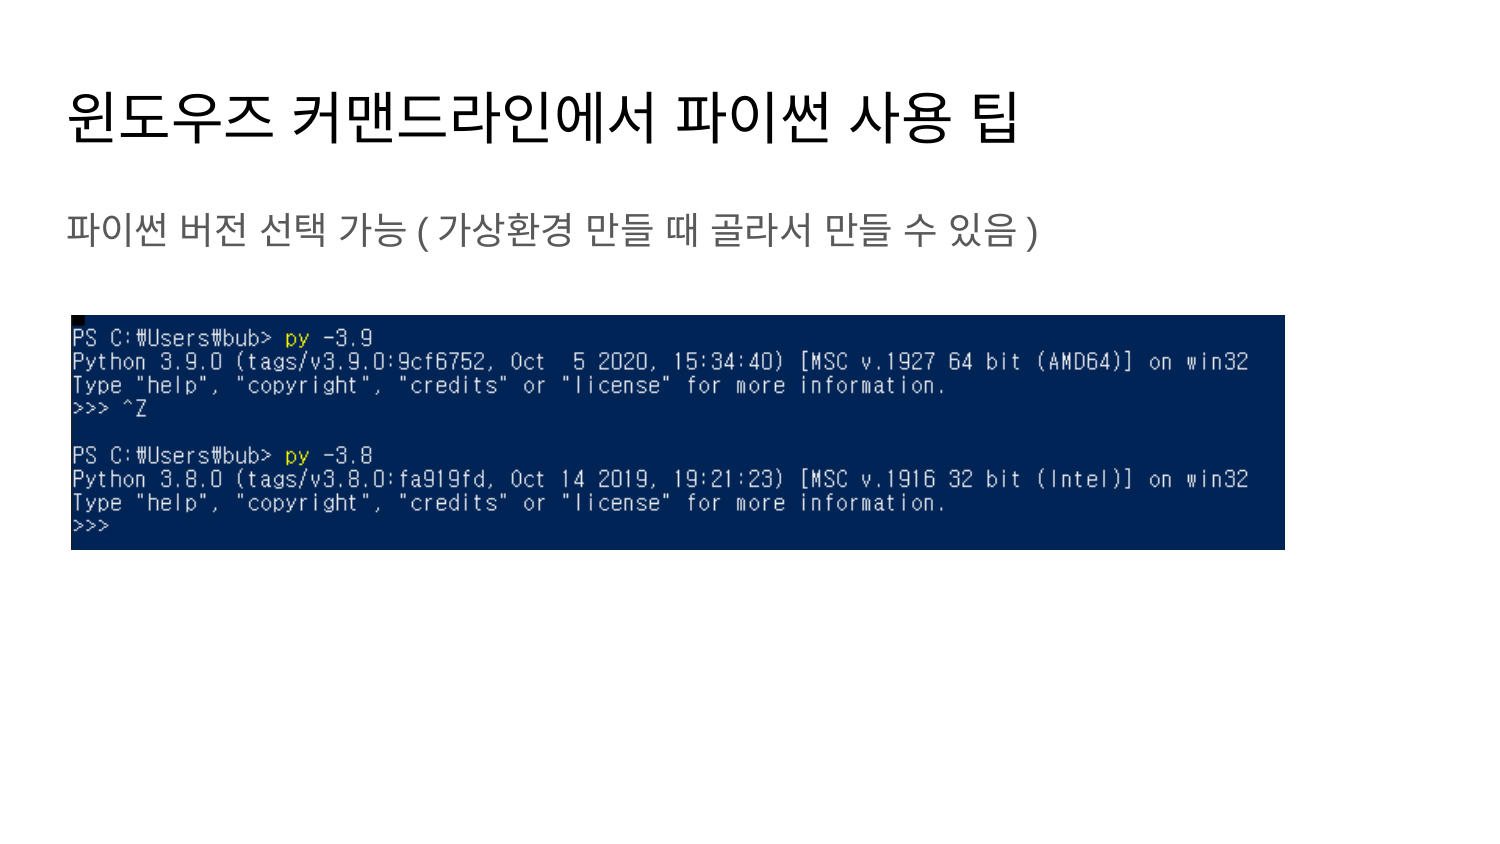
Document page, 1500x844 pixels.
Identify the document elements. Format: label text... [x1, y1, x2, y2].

title 윈도우즈 커맨드라인에서 파이썬 사용 팁 [51, 72, 1449, 167]
picture [71, 315, 1285, 551]
list 파이썬 버전 선택 가능(가상환경 만들 때 골라서 만들 수 있음) [51, 189, 1449, 750]
